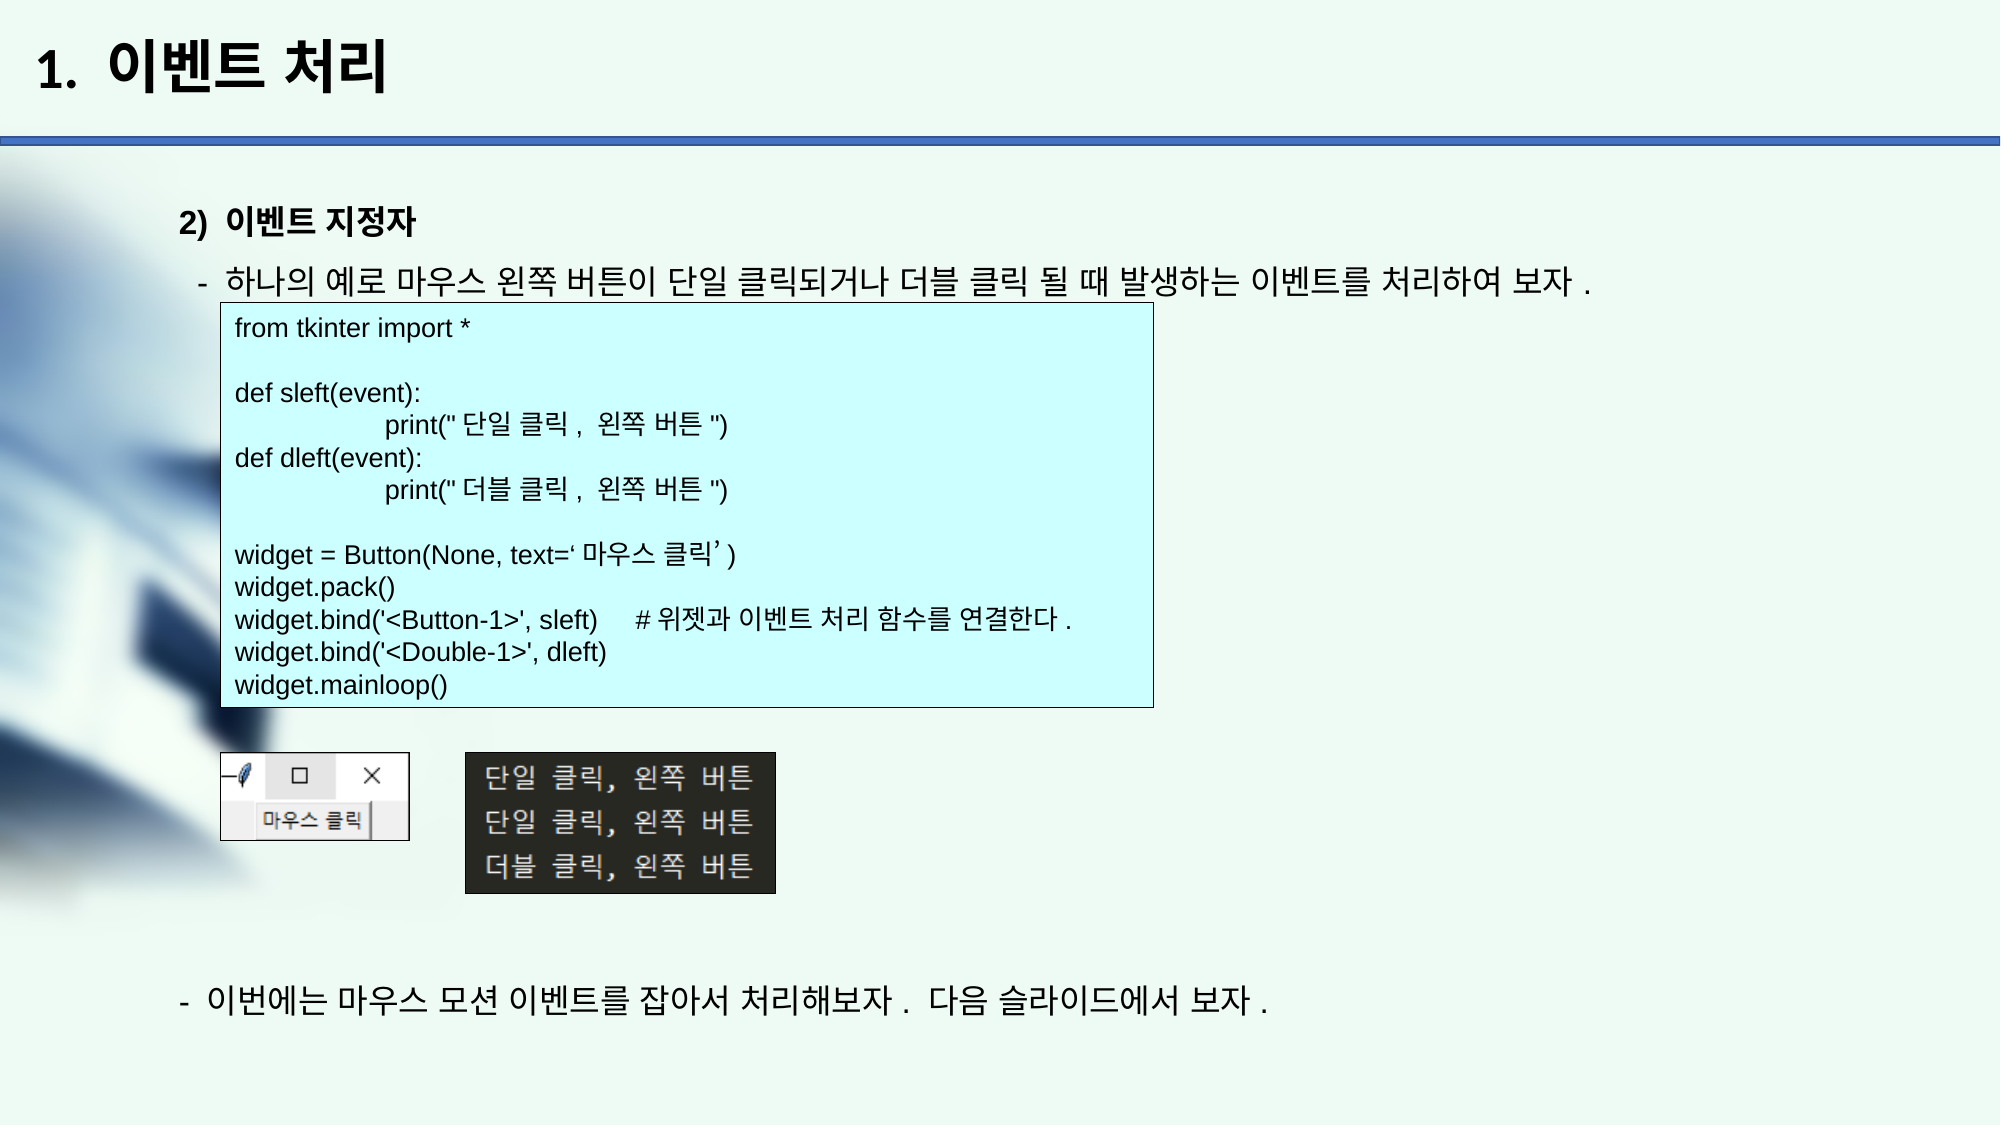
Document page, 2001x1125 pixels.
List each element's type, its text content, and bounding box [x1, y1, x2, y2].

text_box 2) 이벤트 지정자 - 하나의 예로 마우스 왼쪽 버튼이 단일 클릭되거나 더블 클릭 될 때 발생하는 이벤트를 처리하여 보자. - 이번에는 마우스 모션 이벤트를 잡아서 처리해보자. 다음 슬라이드에서 보자. [163, 173, 1922, 1027]
picture [0, 146, 2000, 1125]
text_box from tkinter import * def sleft(event): print("단일 클릭, 왼쪽 버튼") def dleft(event): print("더블 클릭, 왼쪽 버튼") widget = Button(None, text=‘마우스 클릭’) widget.pack() widget.bind('<Button-1>', sleft) #위젯과 이벤트 처리 함수를 연결한다. widget.bind('<Double-1>', dleft) widget.mainloop() [220, 302, 1154, 708]
picture [0, 0, 2000, 136]
title 1. 이벤트 처리 [19, 14, 1745, 126]
